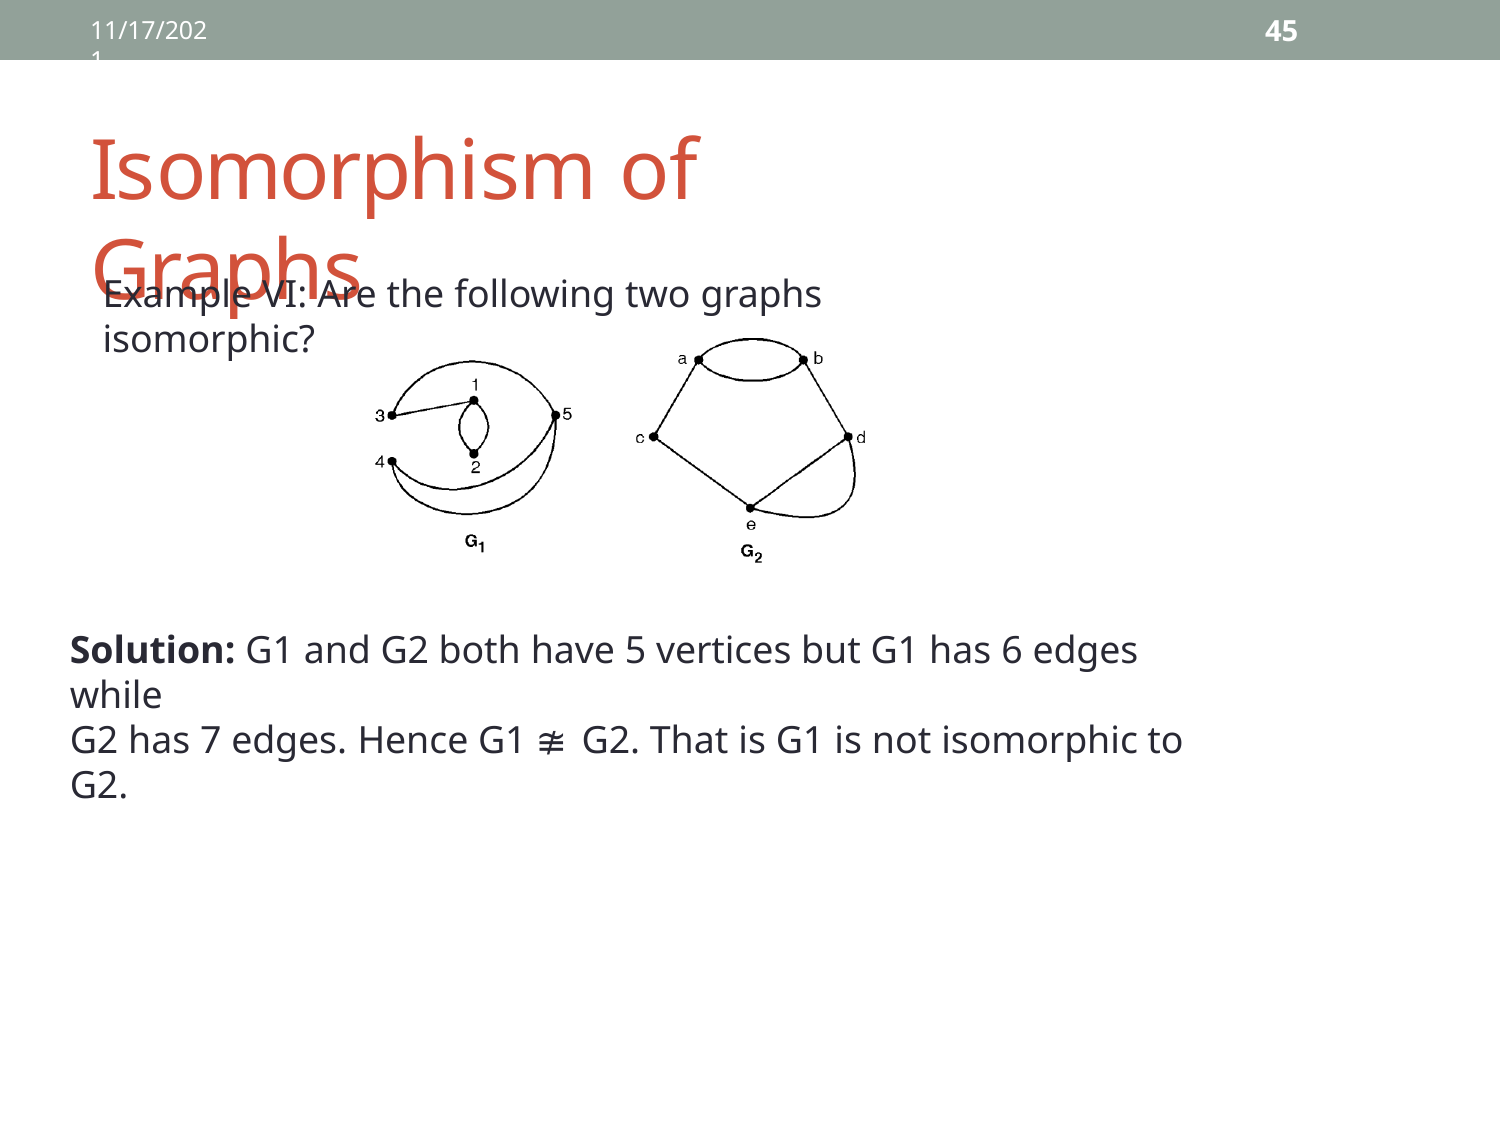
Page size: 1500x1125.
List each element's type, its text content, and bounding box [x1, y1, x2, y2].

picture [375, 338, 865, 564]
text_box Example VI: Are the following two graphs isomorphic? [100, 267, 1002, 360]
text_box 11/17/2021 [87, 12, 221, 75]
text_box Solution: G1 and G2 both have 5 vertices but G1 has 6 edges while G2 has 7 edges. Hence G1 ≇ G2. That is G1 is not isomorphic to G2. [67, 624, 1207, 806]
text_box 45 [1263, 10, 1305, 48]
title Isomorphism of Graphs [87, 114, 918, 317]
